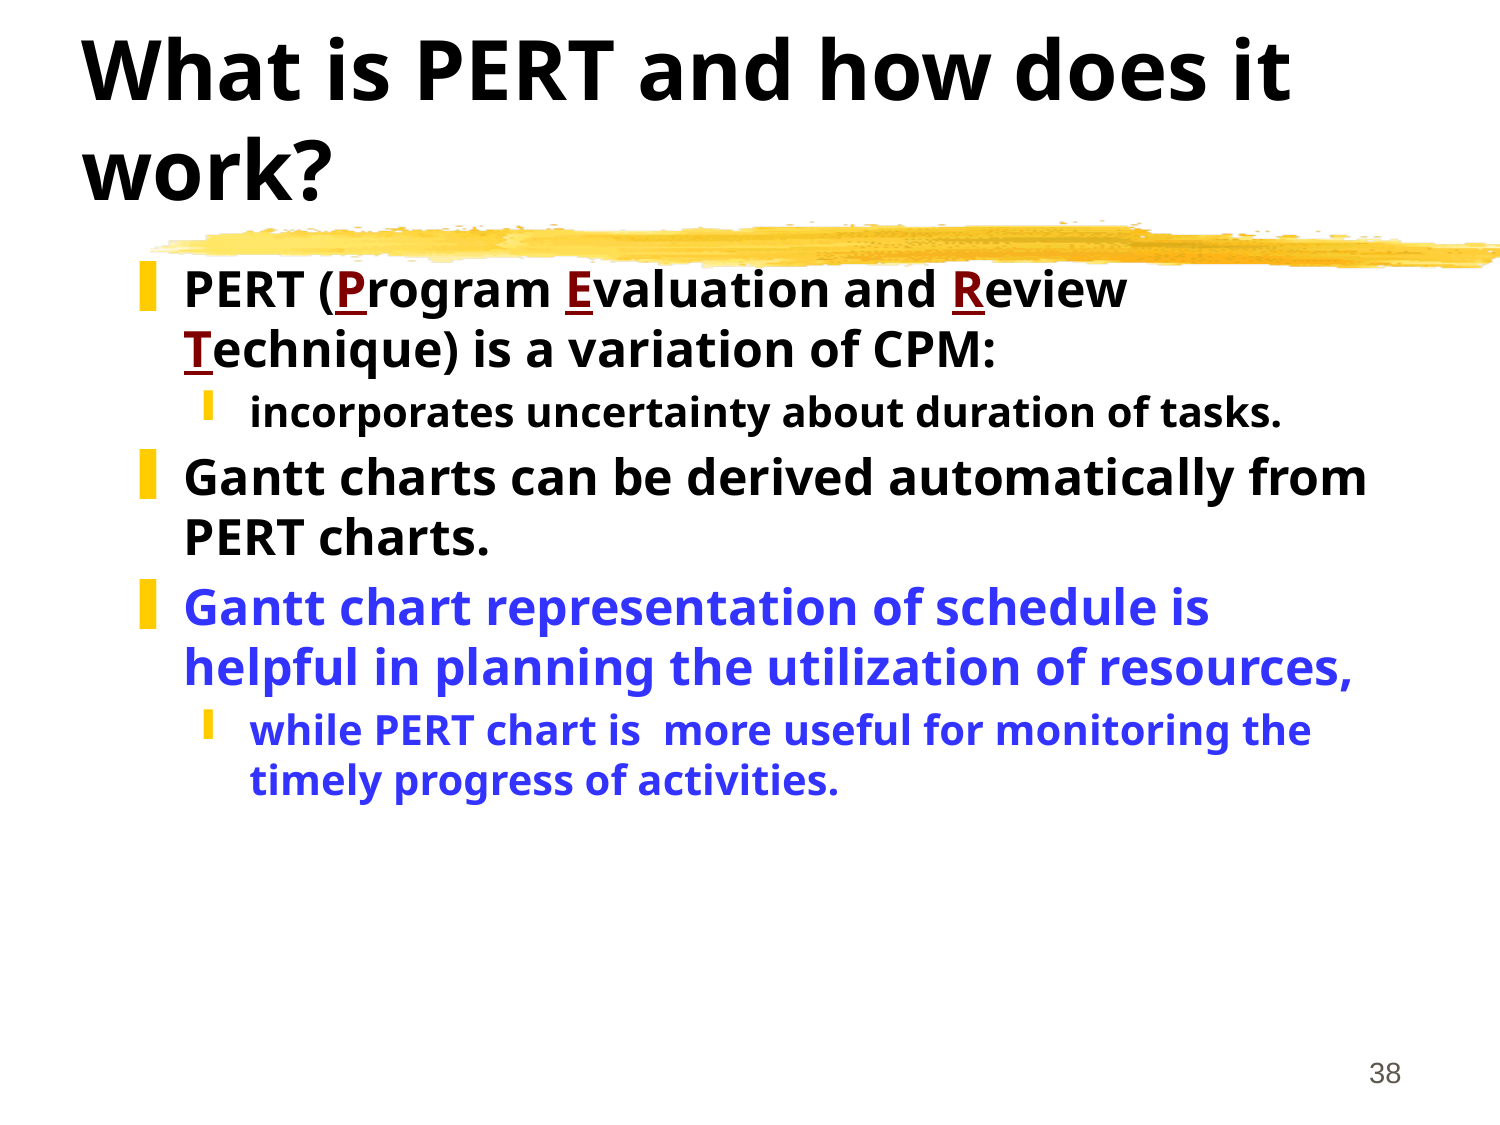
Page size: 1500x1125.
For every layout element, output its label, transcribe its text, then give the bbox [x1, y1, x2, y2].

title What is PERT and how does it work? [66, 37, 1342, 226]
picture [150, 215, 1500, 279]
slide_number 38 [1103, 1021, 1417, 1098]
list PERT (Program Evaluation and Review Technique) is a variation of CPM: incorporates uncertainty about duration of tasks. Gantt charts can be derived automatically from PERT charts. Gantt chart representation of schedule is helpful in planning the utilization of resources, while PERT chart is more useful for monitoring the timely progress of activities. [112, 249, 1388, 926]
